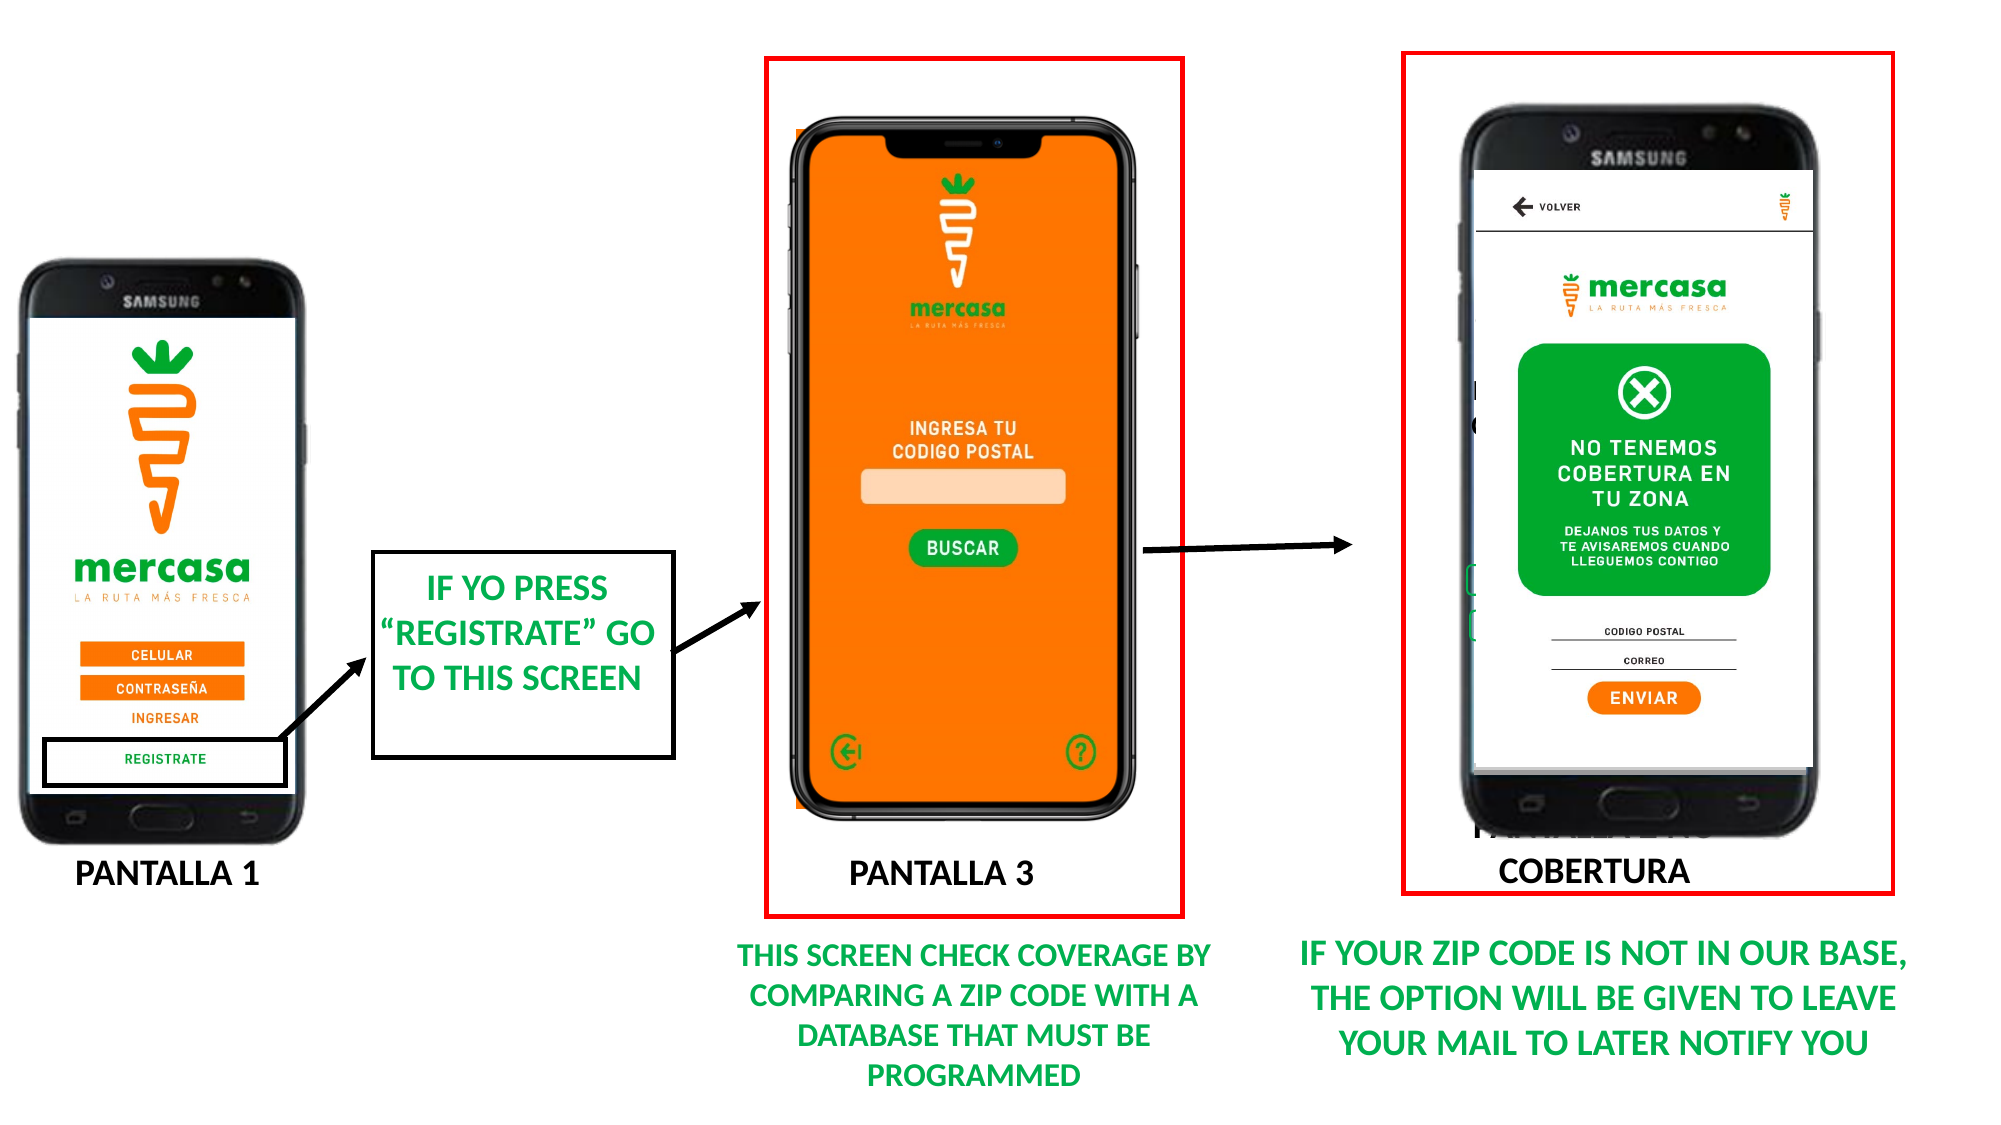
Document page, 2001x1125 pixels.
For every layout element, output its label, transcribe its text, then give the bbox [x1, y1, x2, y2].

text_box PANTALLA 1 [60, 855, 307, 901]
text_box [8, 249, 311, 855]
text_box PANTALLA 2 NO COBERTURA [1425, 894, 1765, 899]
text_box THIS SCREEN CHECK COVERAGE BY COMPARING A ZIP CODE WITH A DATABASE THAT MUST BE PROGRAMMED [677, 886, 1272, 1101]
text_box IF YOUR ZIP CODE IS NOT IN OUR BASE, THE OPTION WILL BE GIVEN TO LEAVE YOUR MAIL TO LATER NOTIFY YOU [1267, 920, 1941, 1071]
text_box IF YO PRESS “REGISTRATE” GO TO THIS SCREEN [356, 555, 679, 706]
text_box [372, 551, 674, 555]
picture [29, 318, 296, 794]
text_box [671, 601, 718, 654]
picture [1476, 170, 1813, 768]
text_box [279, 657, 367, 740]
text_box [1402, 52, 1894, 894]
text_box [1209, 544, 1353, 551]
text_box [765, 843, 1183, 917]
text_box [1447, 92, 1826, 851]
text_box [718, 95, 1209, 843]
text_box [765, 57, 1183, 95]
text_box [372, 706, 674, 759]
